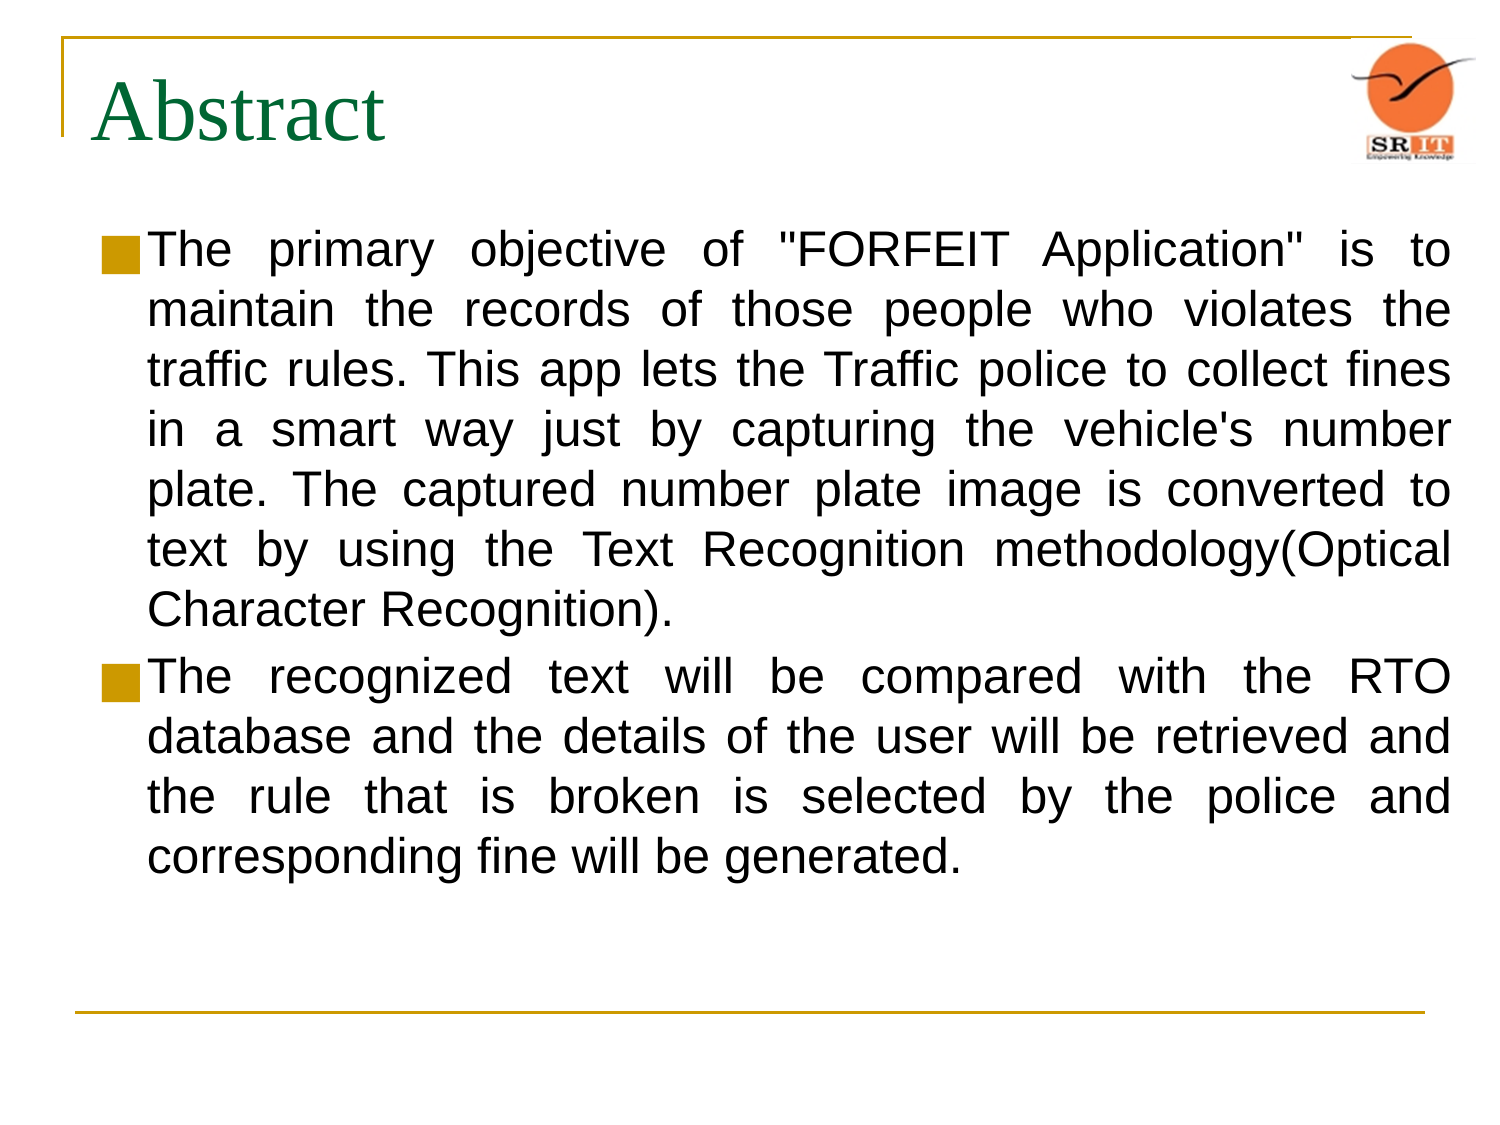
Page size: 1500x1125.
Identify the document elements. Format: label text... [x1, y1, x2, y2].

picture [1350, 37, 1477, 165]
list The primary objective of "FORFEIT Application" is to maintain the records of those people who violates the traffic rules. This app lets the Traffic police to collect fines in a smart way just by capturing the vehicle's number plate. The captured number plate image is converted to text by using the Text Recognition methodology(Optical Character Recognition). The recognized text will be compared with the RTO database and the details of the user will be retrieved and the rule that is broken is selected by the police and corresponding fine will be generated. [56, 208, 1468, 972]
title Abstract [75, 45, 1425, 208]
